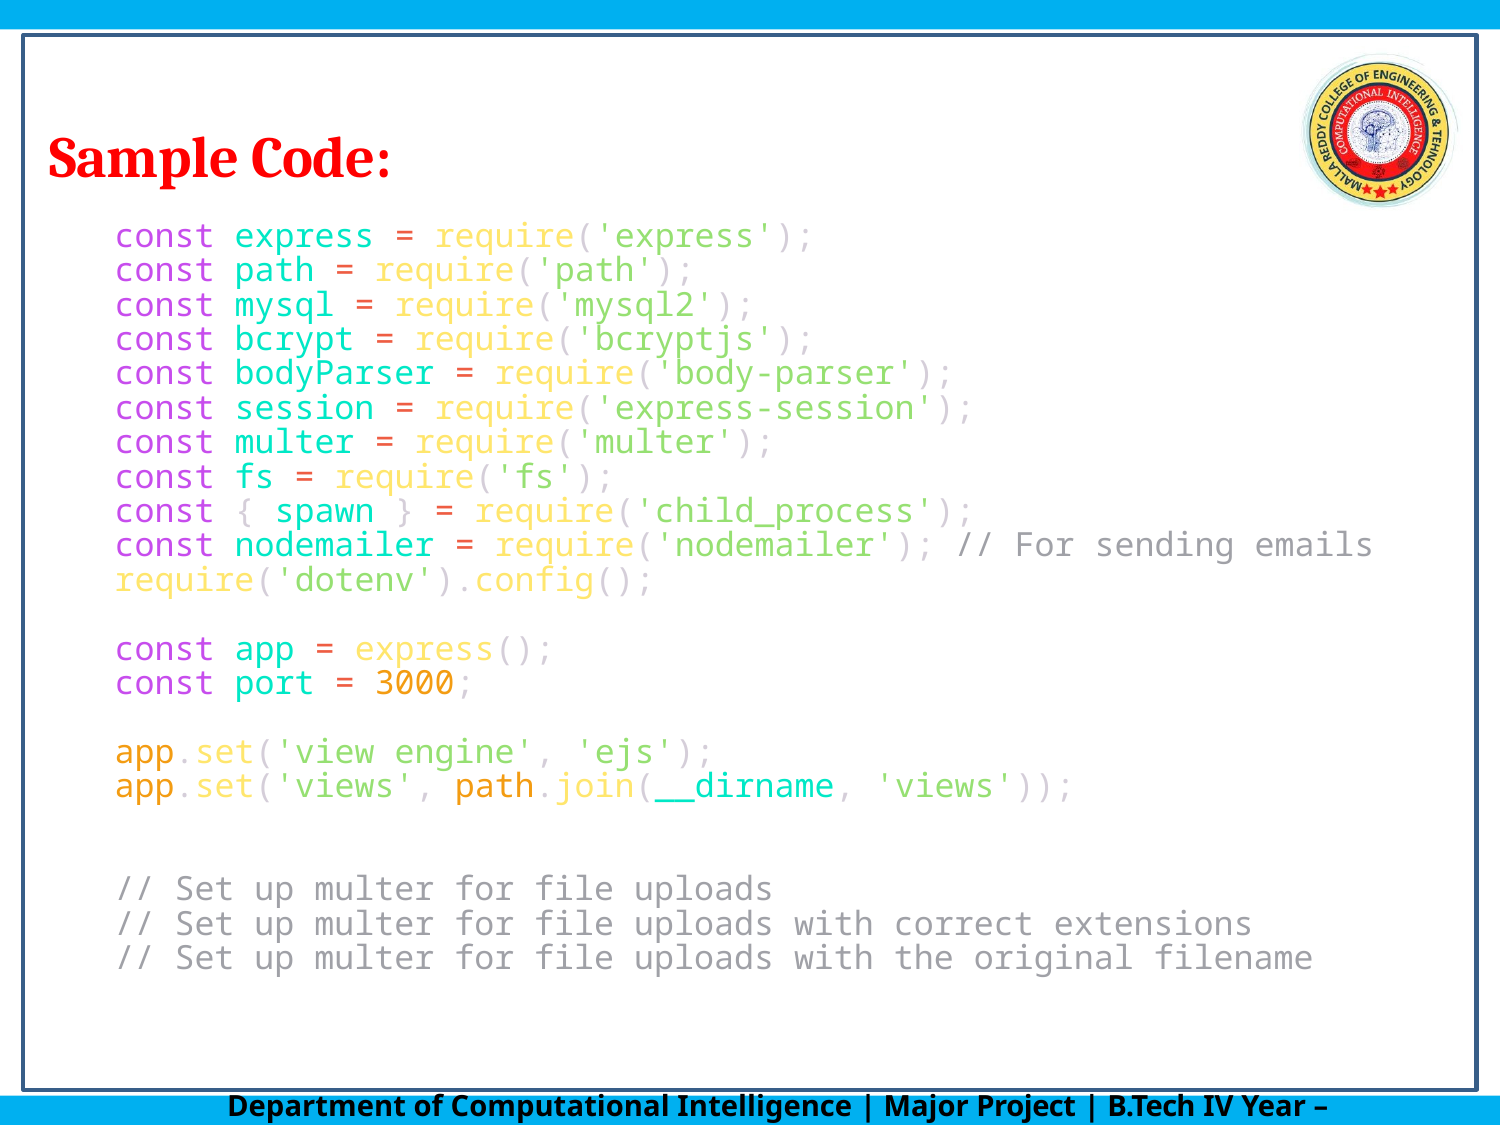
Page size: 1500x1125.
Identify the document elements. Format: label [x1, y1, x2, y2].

text_box [0, 0, 1500, 32]
text_box [0, 32, 1500, 1125]
